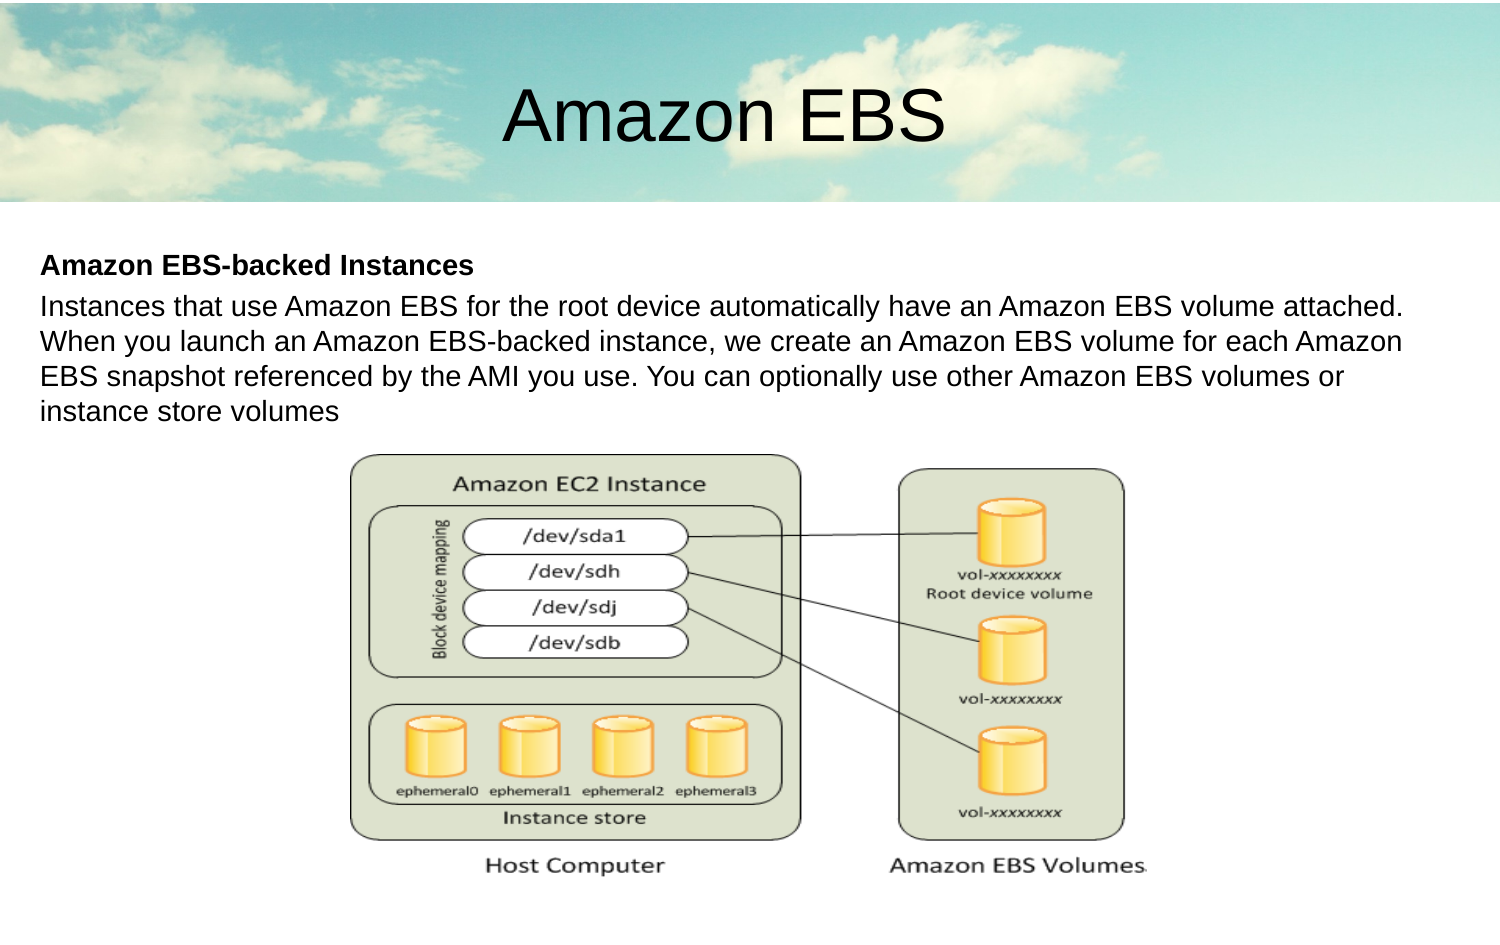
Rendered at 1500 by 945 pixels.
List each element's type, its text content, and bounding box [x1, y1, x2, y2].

title [112, 449, 1388, 497]
picture [0, 3, 1500, 202]
text_box Amazon EBS [62, 58, 1388, 164]
picture [349, 453, 1148, 880]
text_box Amazon EBS-backed Instances Instances that use Amazon EBS for the root device automatically have an Amazon EBS volume attached. When you launch an Amazon EBS-backed instance, we create an Amazon EBS volume for each Amazon EBS snapshot referenced by the AMI you use. You can optionally use other Amazon EBS volumes or instance store volumes [24, 238, 1450, 449]
